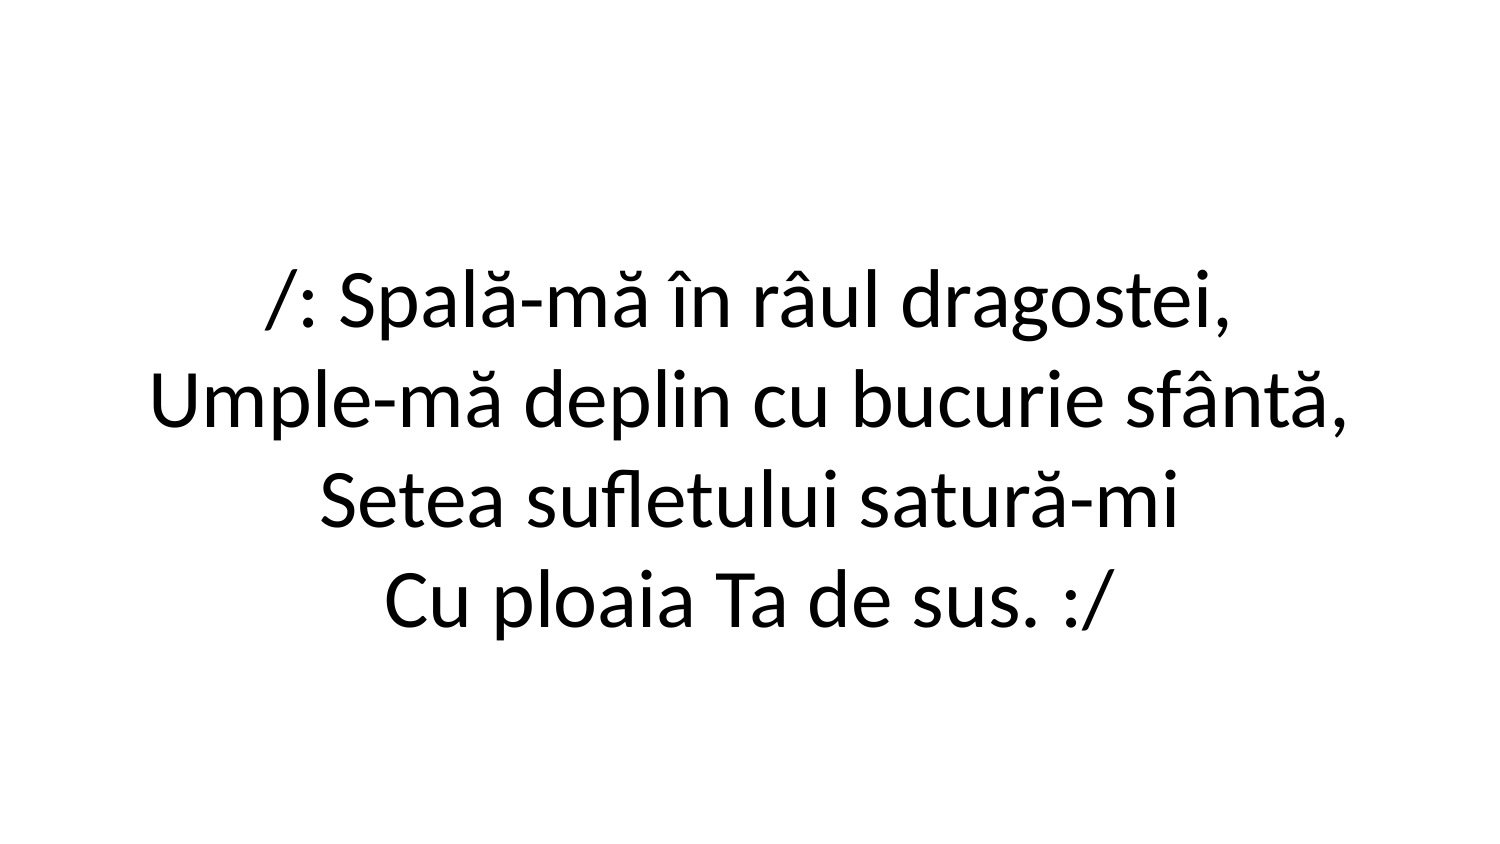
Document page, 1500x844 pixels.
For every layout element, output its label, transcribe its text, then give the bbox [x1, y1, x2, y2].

text_box /: Spală-mă în râul dragostei, Umple-mă deplin cu bucurie sfântă, Setea sufletului satură-mi Cu ploaia Ta de sus. :/ [133, 192, 1367, 652]
